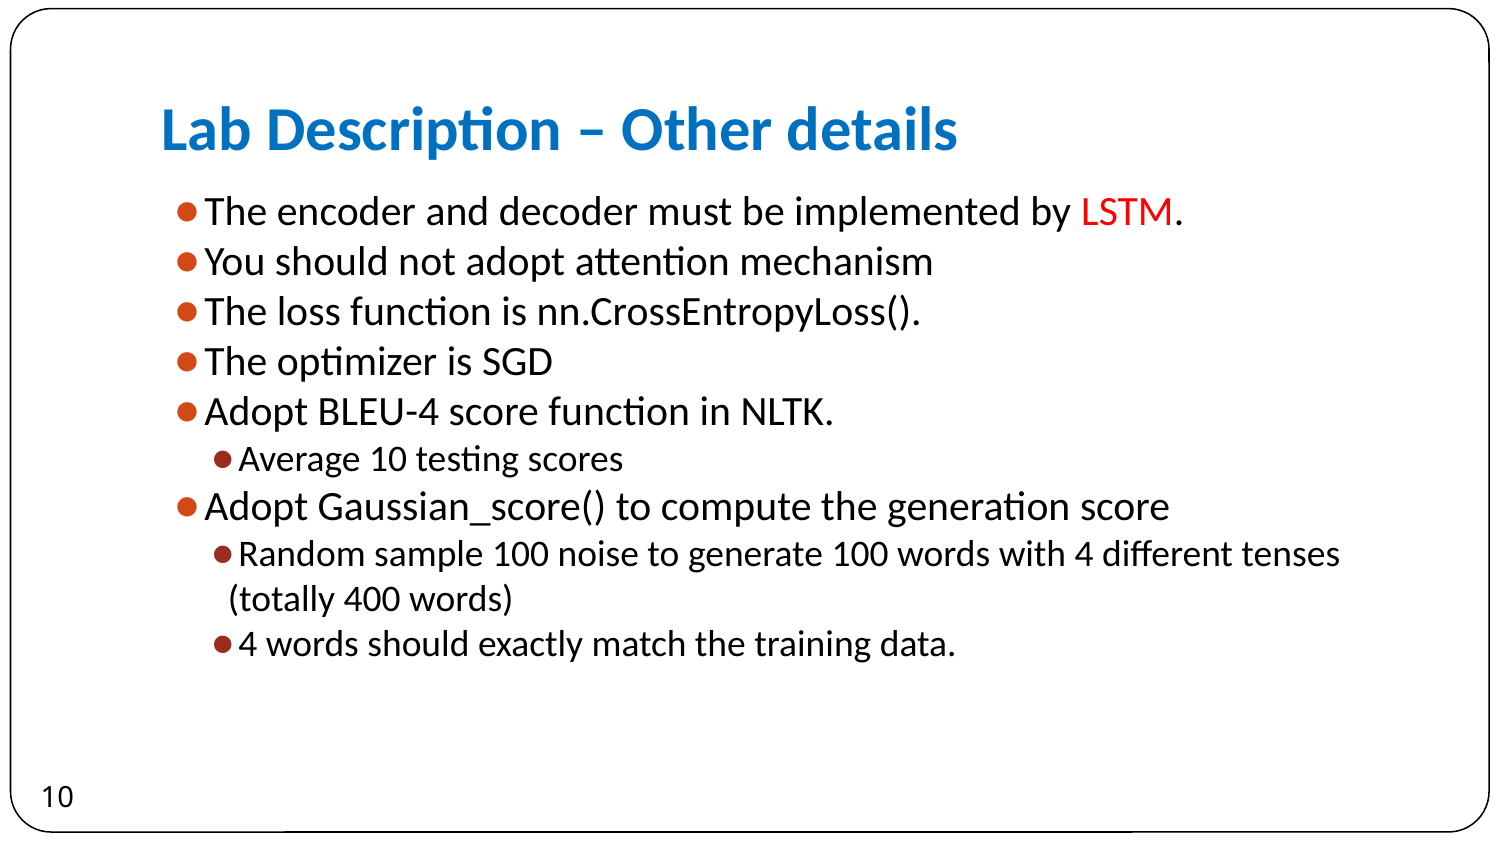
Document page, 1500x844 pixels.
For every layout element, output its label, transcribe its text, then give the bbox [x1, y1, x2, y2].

text_box Lab Description – Other details [149, 33, 1425, 175]
text_box The encoder and decoder must be implemented by LSTM. You should not adopt attention mechanism The loss function is nn.CrossEntropyLoss(). The optimizer is SGD Adopt BLEU-4 score function in NLTK. Average 10 testing scores Adopt Gaussian_score() to compute the generation score Random sample 100 noise to generate 100 words with 4 different tenses (totally 400 words) 4 words should exactly match the training data. [149, 178, 1425, 741]
